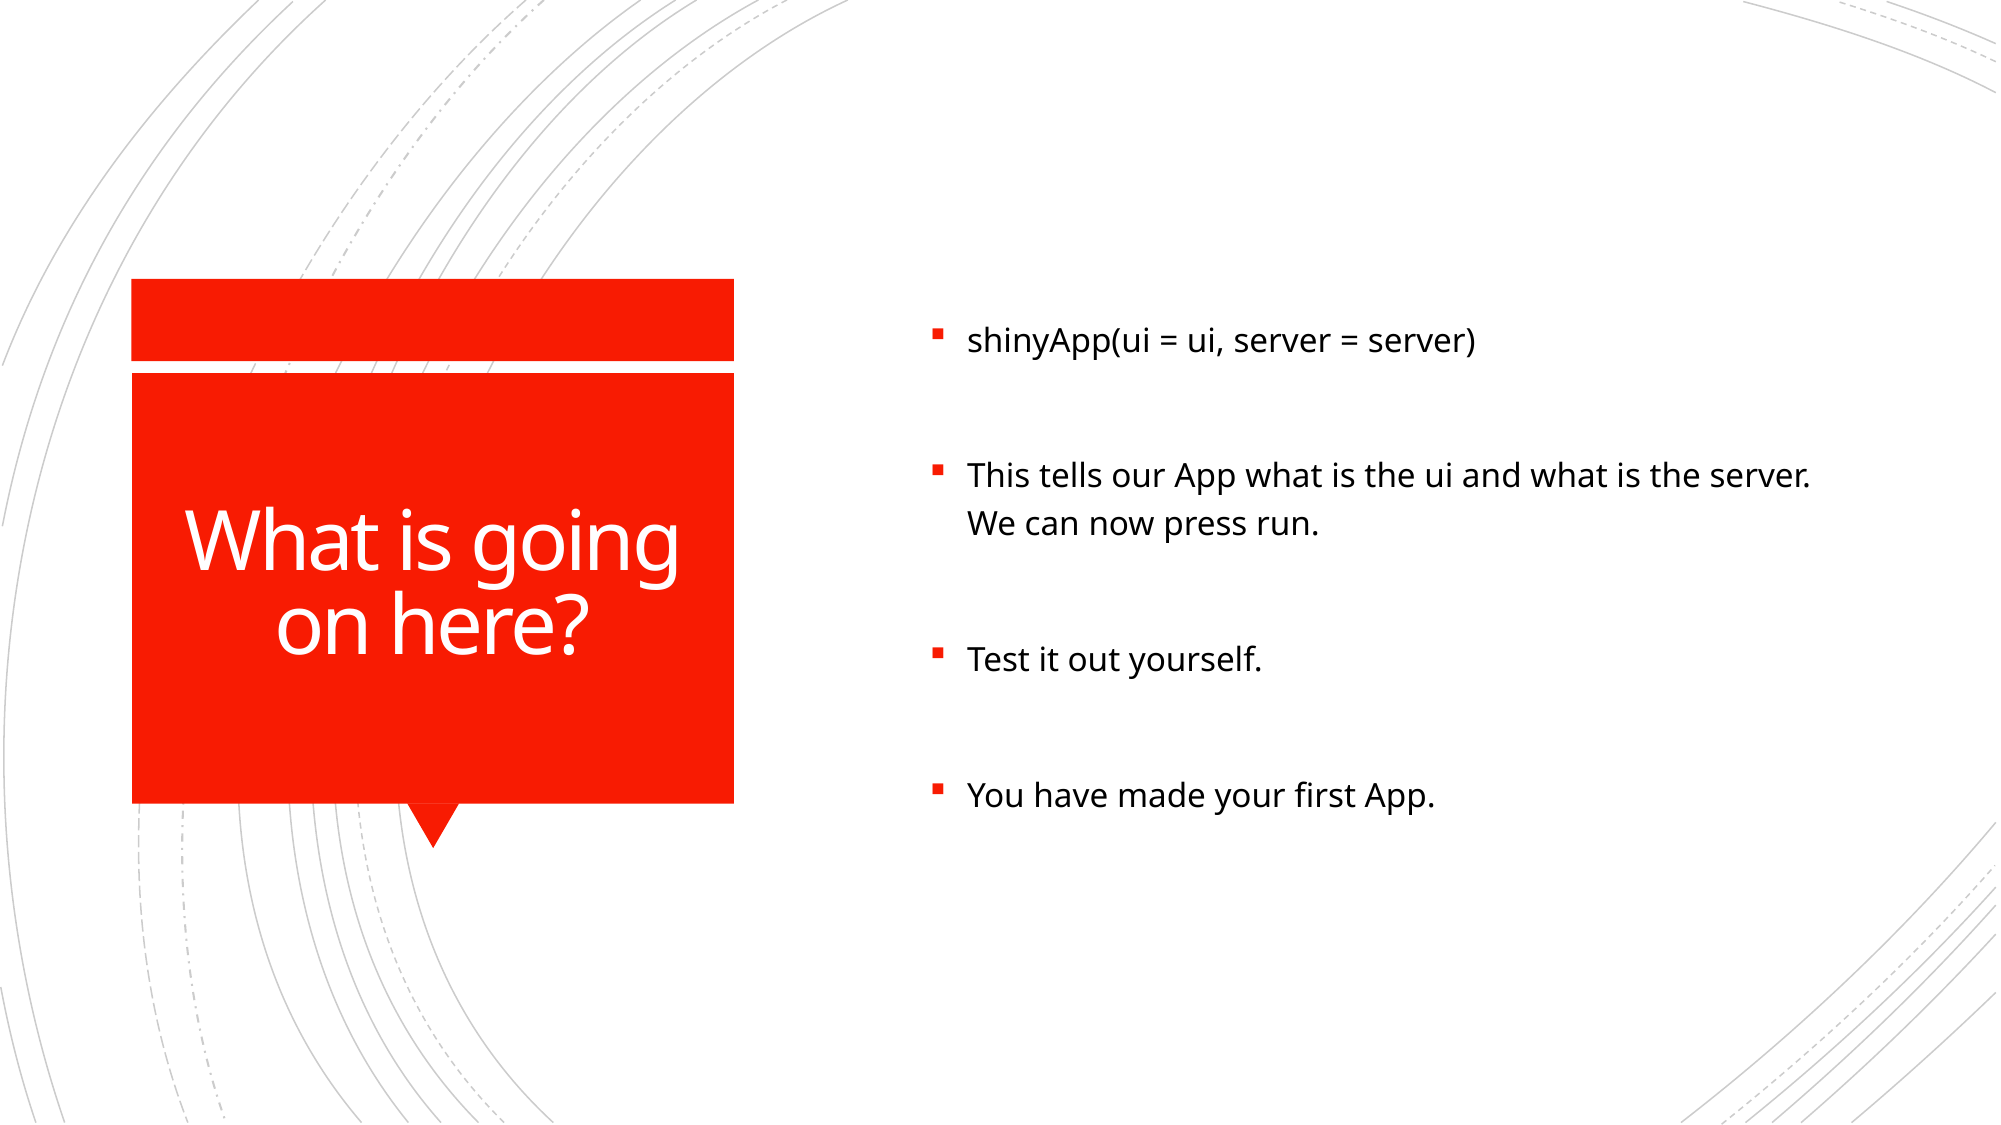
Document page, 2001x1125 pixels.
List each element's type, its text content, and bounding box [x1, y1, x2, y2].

title What is going on here? [145, 385, 720, 789]
list shinyApp(ui = ui, server = server) This tells our App what is the ui and what is the server. We can now press run. Test it out yourself. You have made your first App. [839, 131, 1871, 993]
